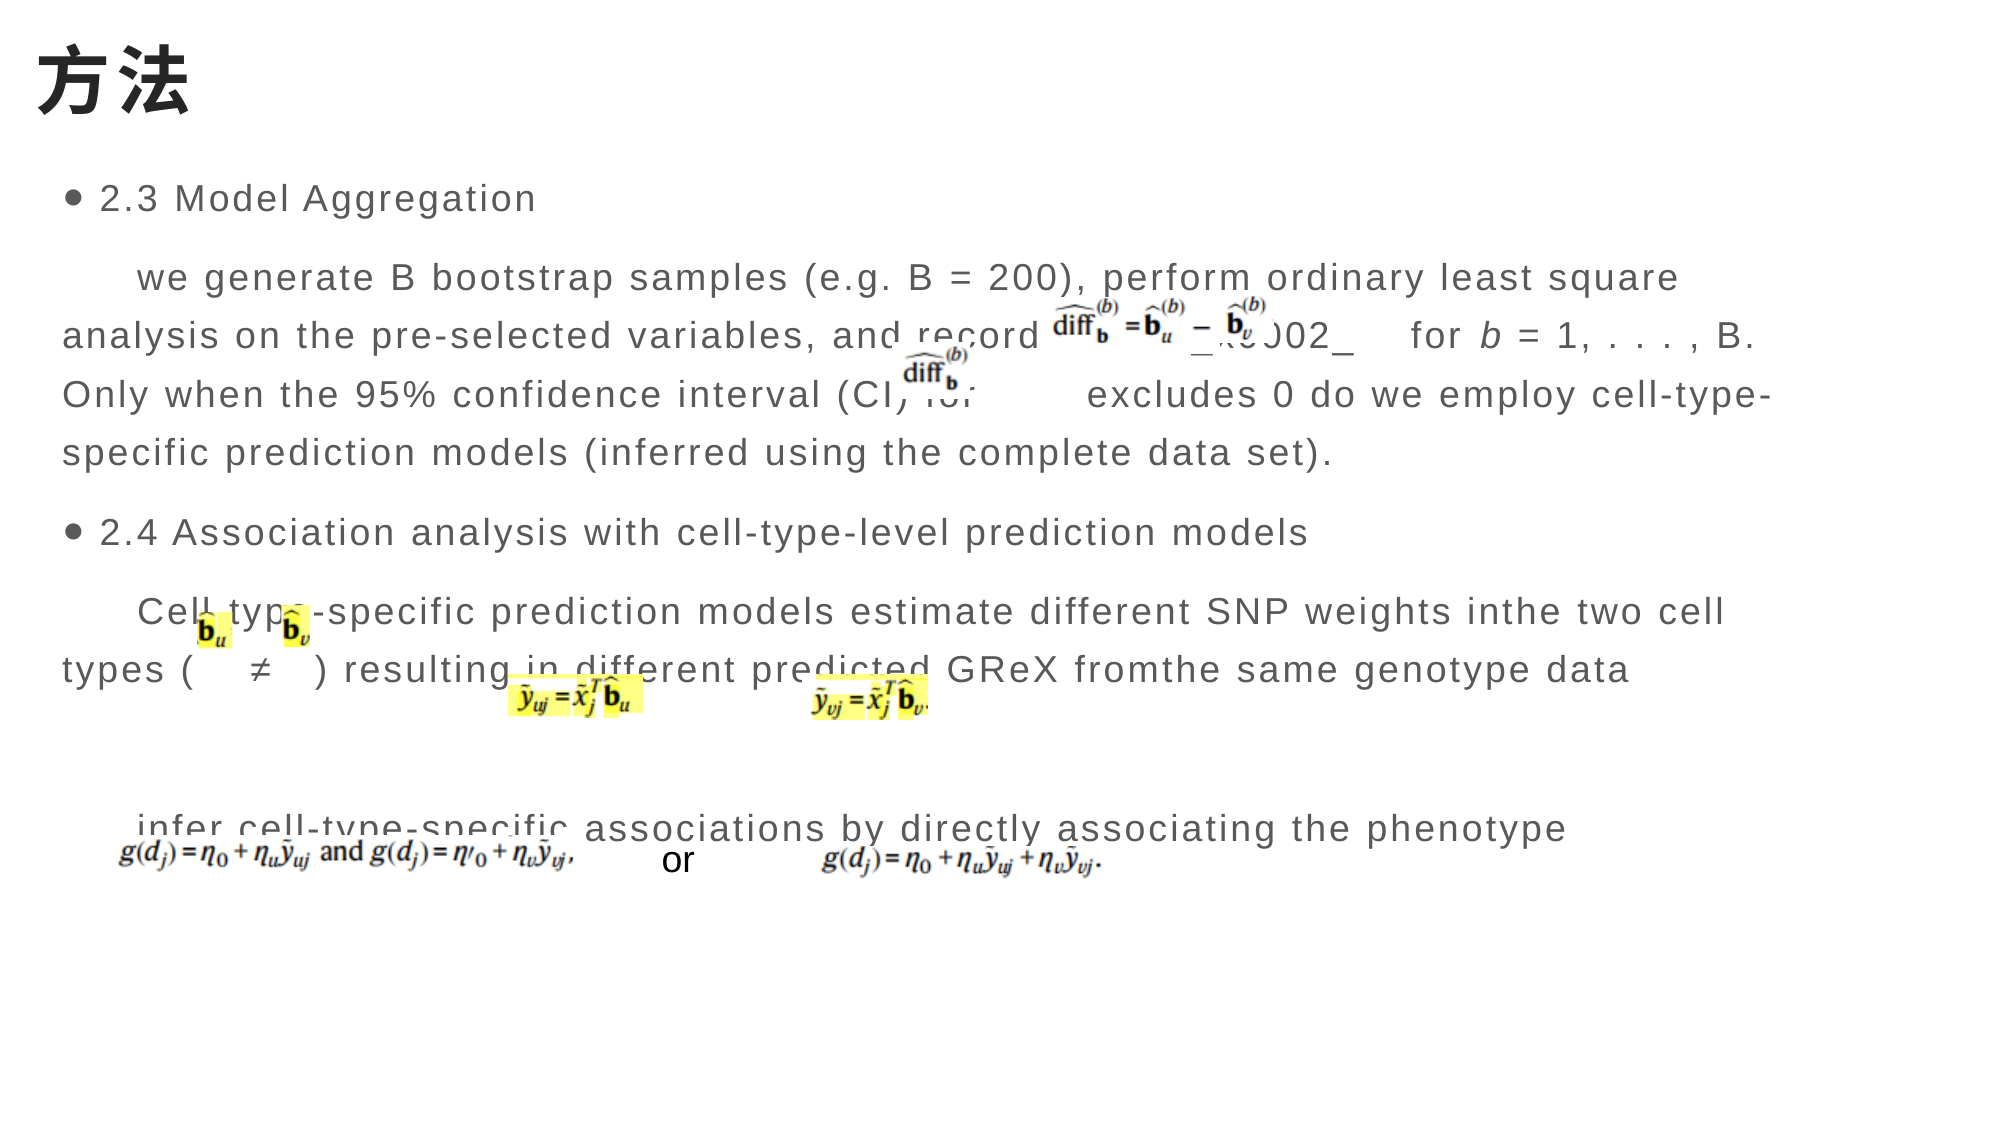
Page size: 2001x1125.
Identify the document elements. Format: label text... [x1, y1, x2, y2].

picture [196, 611, 233, 652]
text_box or [646, 827, 743, 872]
picture [508, 673, 644, 719]
list 2.3 Model Aggregation we generate B bootstrap samples (e.g. B = 200), perform ordinary least square analysis on the pre-selected variables, and record _x0002_ for b = 1, . . . , B. Only when the 95% confidence interval (CI) for excludes 0 do we employ cell-type-specific prediction models (inferred using the complete data set). 2.4 Association analysis with cell-type-level prediction models Cell-type-specific prediction models estimate different SNP weights inthe two cell types ( ≠ ) resulting in different predicted GReX fromthe same genotype data infer cell-type-specific associations by directly associating the phenotype [47, 152, 1847, 1026]
picture [815, 845, 1103, 880]
picture [801, 673, 928, 720]
picture [891, 341, 971, 400]
picture [280, 604, 311, 652]
picture [1048, 294, 1275, 355]
text_box 方法 [20, 20, 1820, 136]
picture [113, 834, 574, 872]
